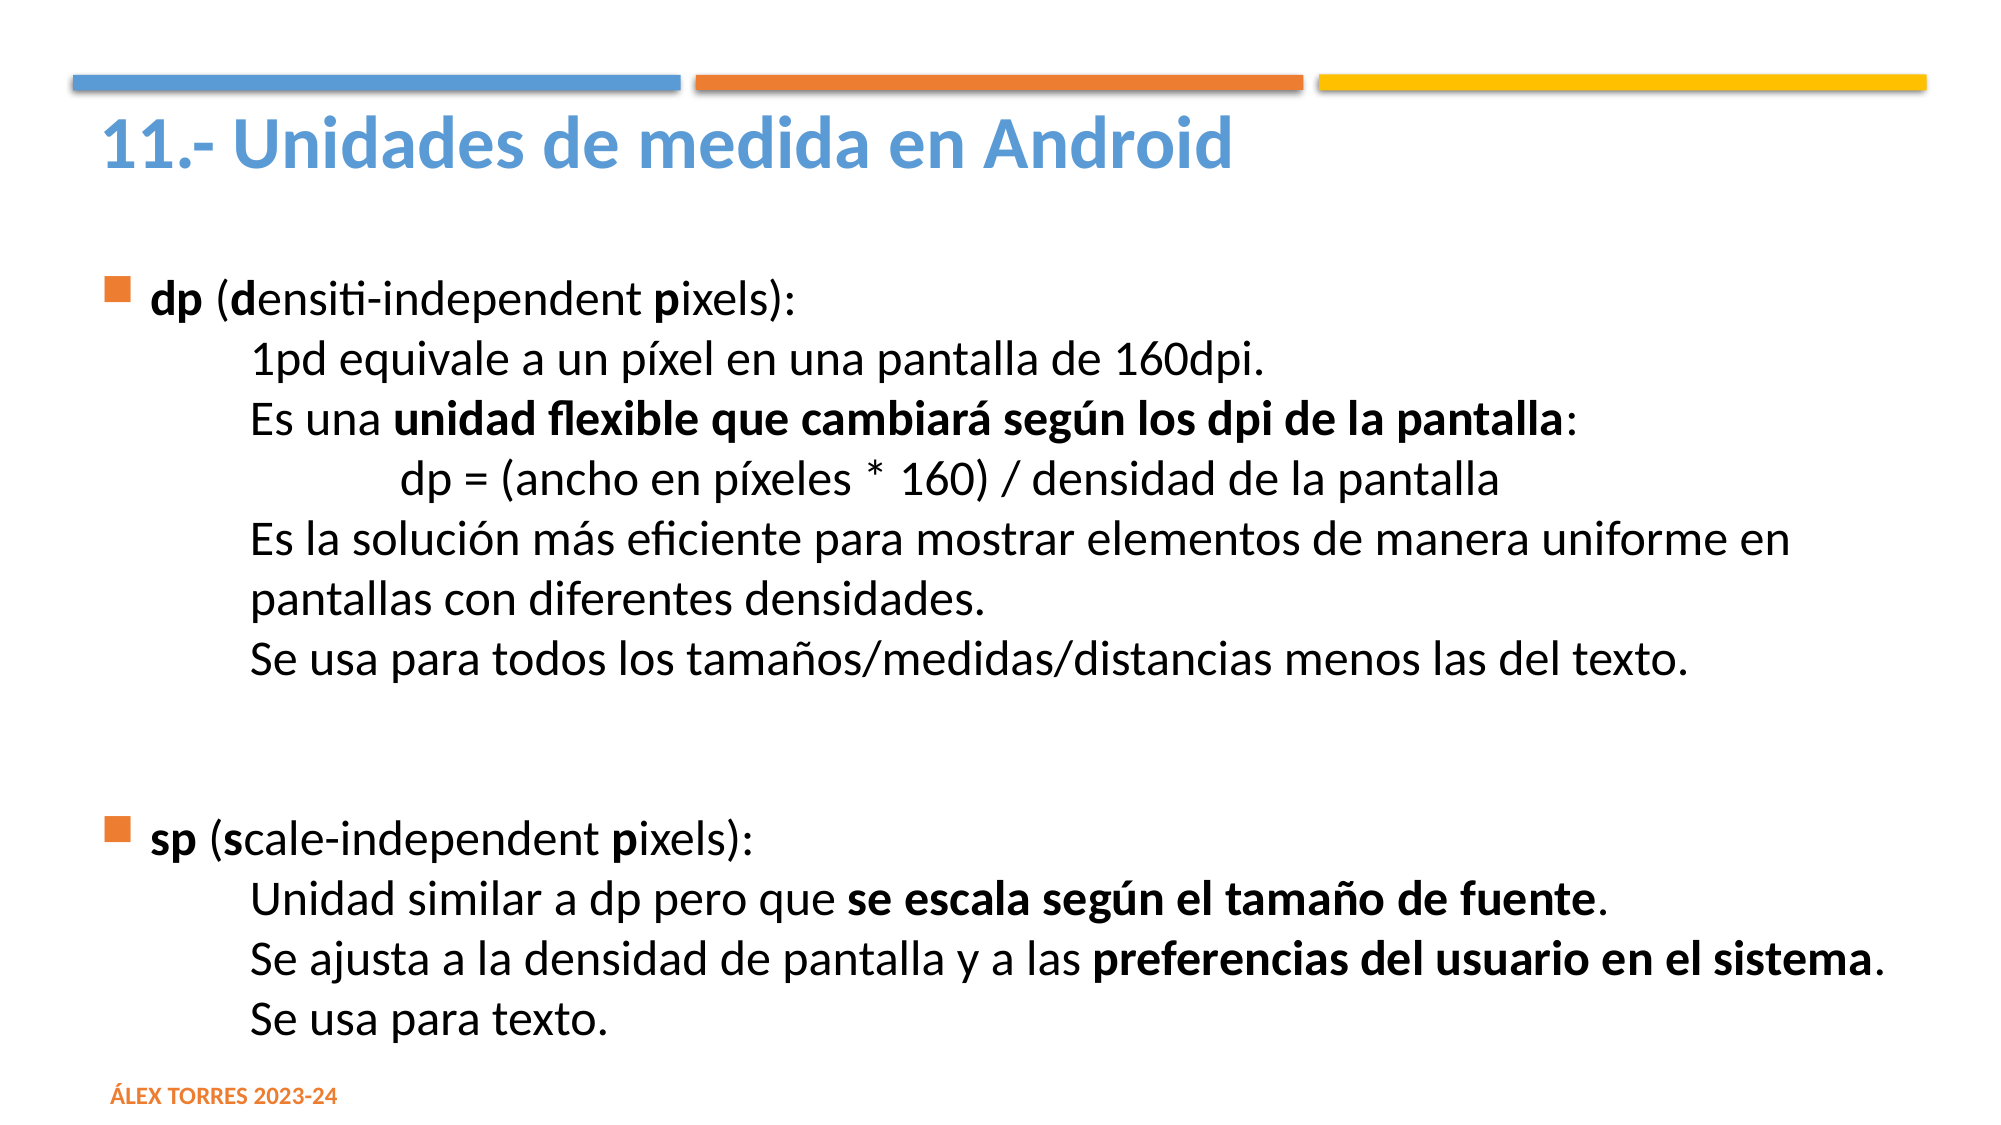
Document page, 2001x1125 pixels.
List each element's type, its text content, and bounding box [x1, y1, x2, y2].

text_box 11.- Unidades de medida en Android [85, 78, 1915, 188]
text_box dp (densiti-independent pixels): 1pd equivale a un píxel en una pantalla de 160dpi. Es una unidad flexible que cambiará según los dpi de la pantalla: dp = (ancho en píxeles * 160) / densidad de la pantalla Es la solución más eficiente para mostrar elementos de manera uniforme en pantallas con diferentes densidades. Se usa para todos los tamaños/medidas/distancias menos las del texto. sp (scale-independent pixels): Unidad similar a dp pero que se escala según el tamaño de fuente. Se ajusta a la densidad de pantalla y a las preferencias del usuario en el sistema. Se usa para texto. [85, 190, 1915, 1074]
